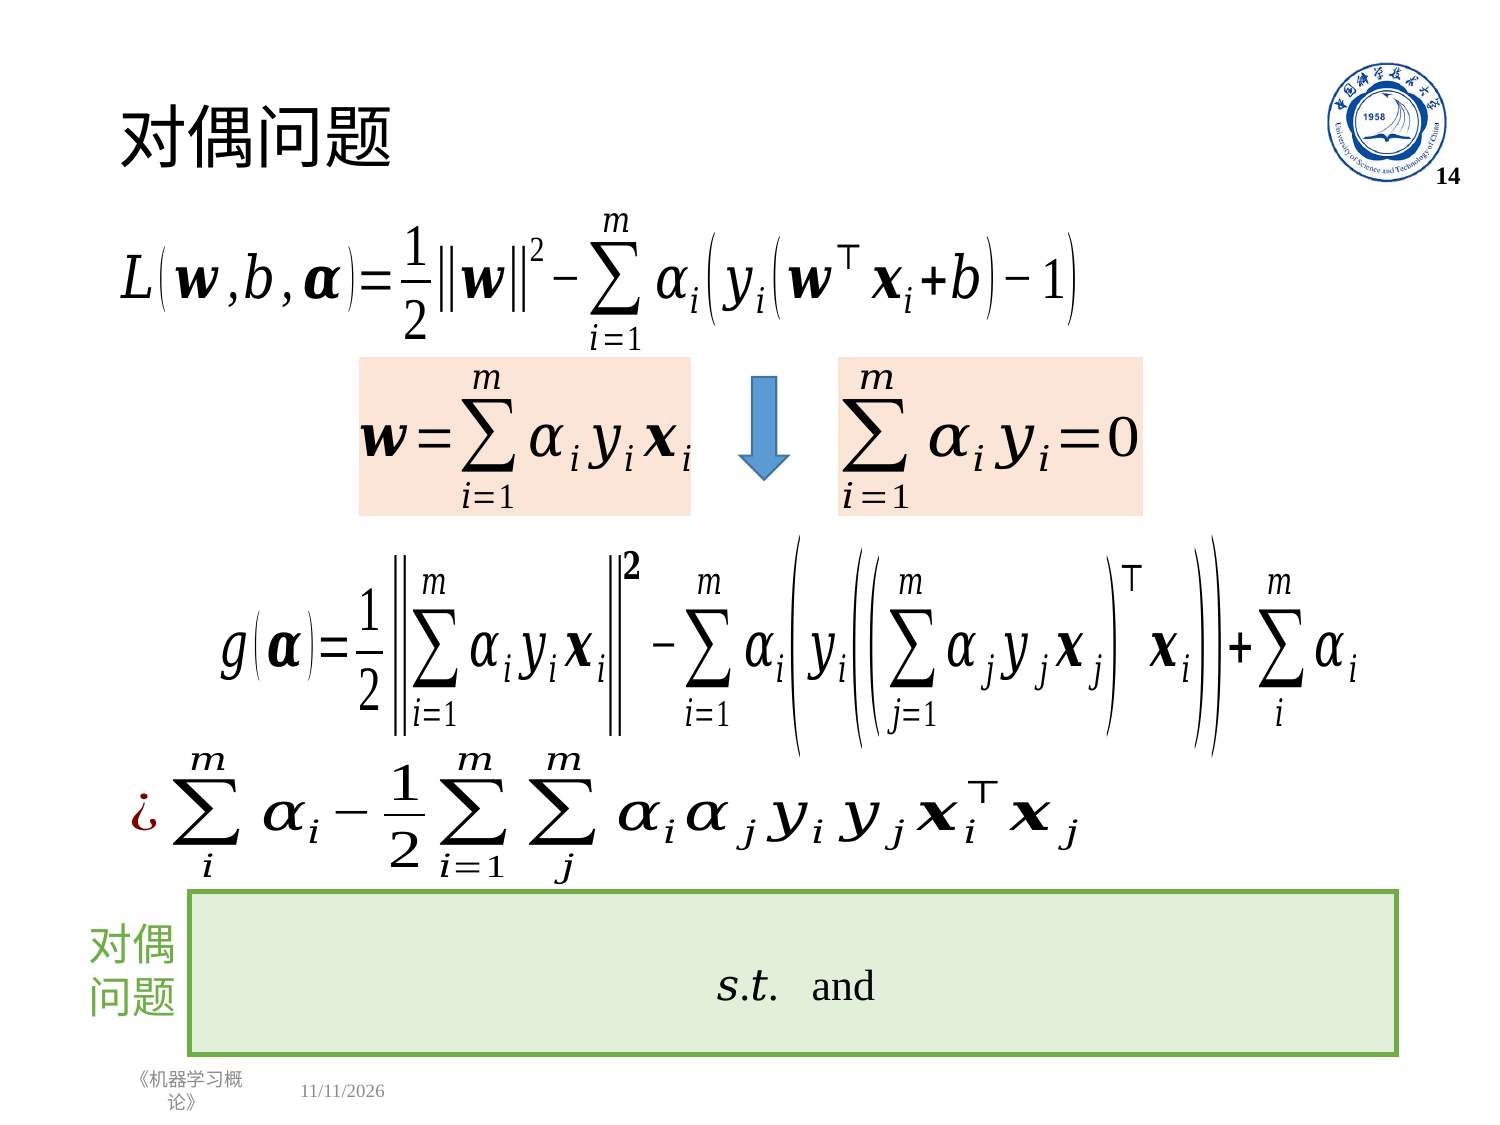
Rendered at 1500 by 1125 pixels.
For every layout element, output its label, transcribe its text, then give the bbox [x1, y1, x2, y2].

text_box 对偶问题 [61, 909, 191, 1030]
text_box [737, 375, 791, 482]
slide_number 14 [1372, 144, 1476, 205]
picture [1397, 59, 1450, 144]
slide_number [285, 1068, 422, 1113]
title 对偶问题 [103, 59, 1397, 221]
text_box [188, 890, 1398, 1056]
footer 《机器学习概论》 [104, 1068, 270, 1113]
